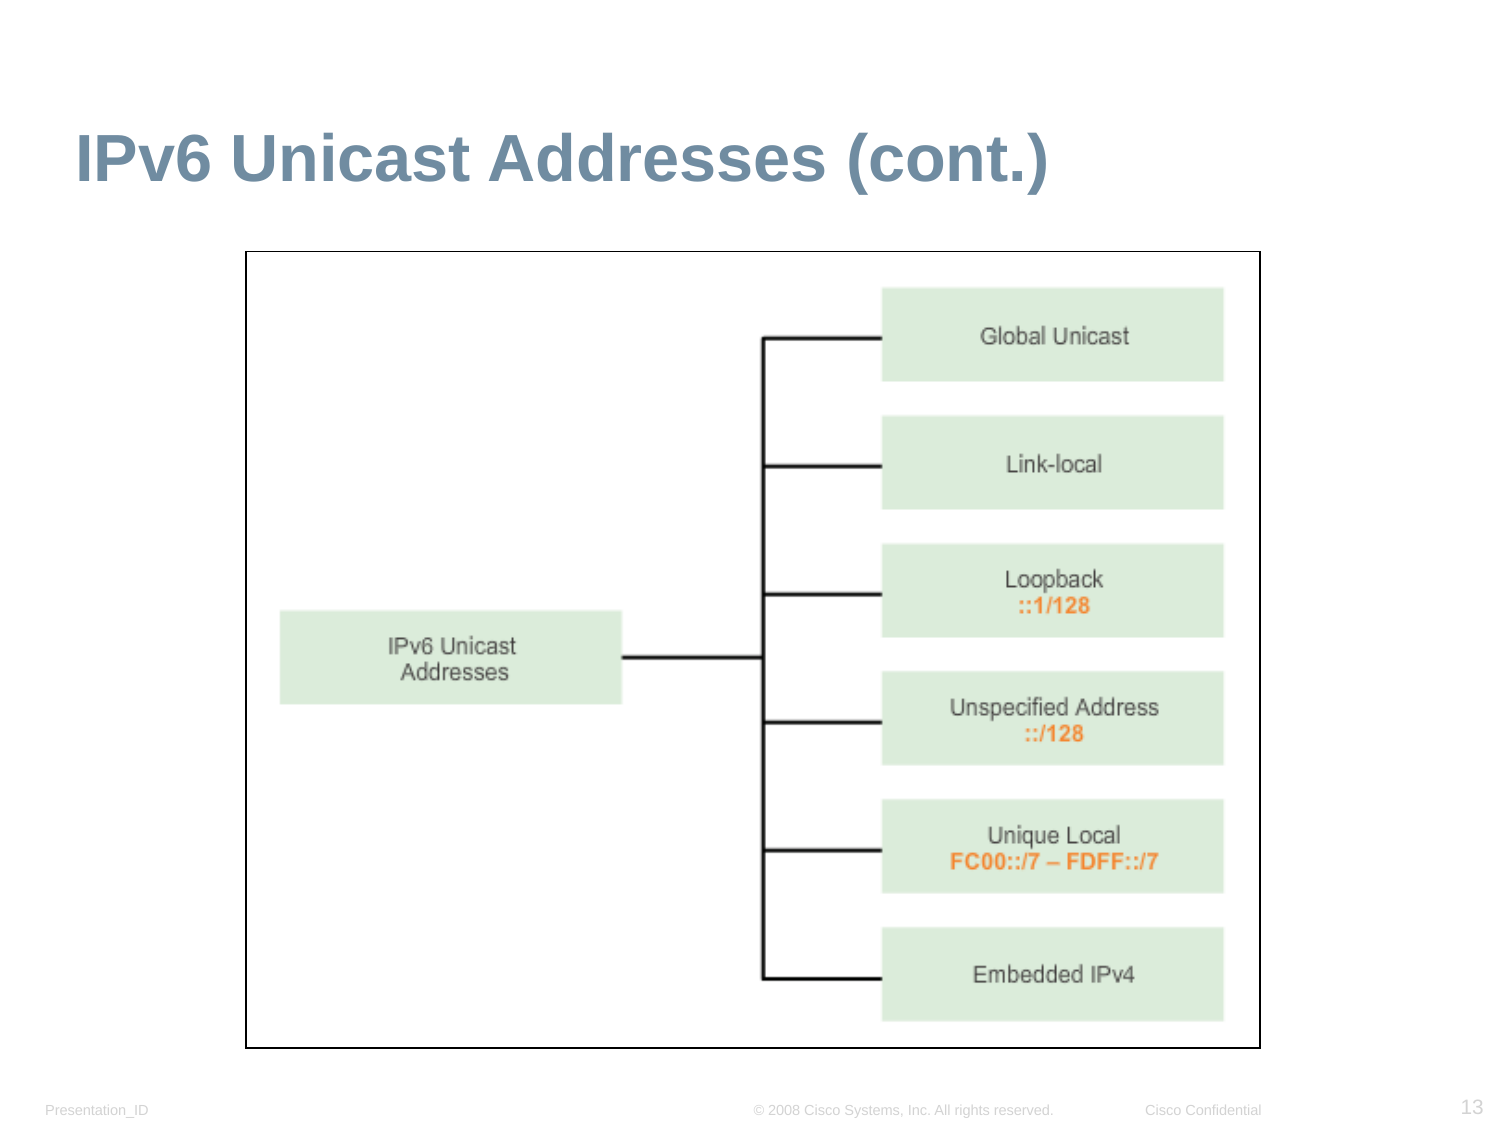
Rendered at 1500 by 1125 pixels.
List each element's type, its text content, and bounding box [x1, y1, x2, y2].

title IPv6 Unicast Addresses (cont.) [61, 64, 1500, 203]
picture [246, 252, 1260, 1048]
